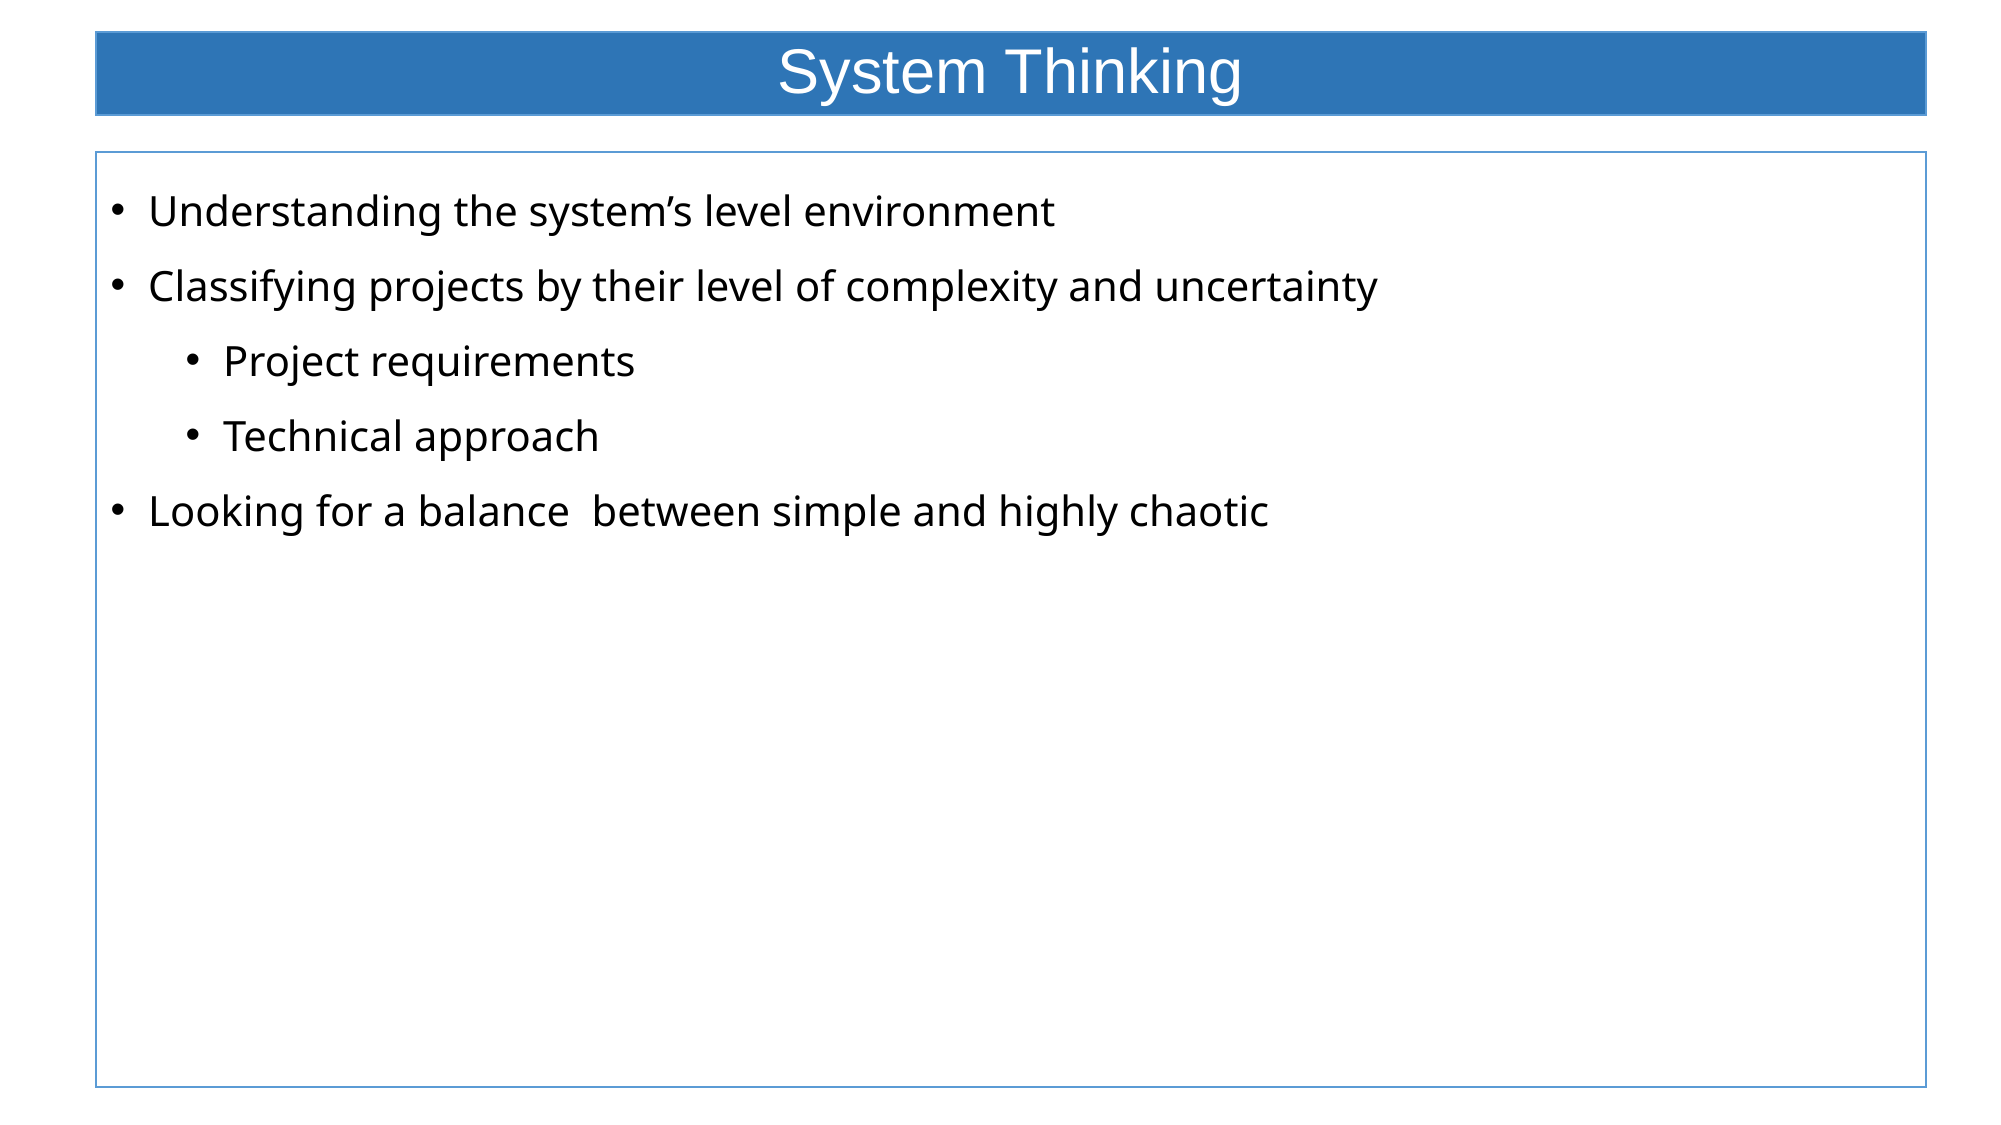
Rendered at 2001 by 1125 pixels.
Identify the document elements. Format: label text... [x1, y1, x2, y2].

title System Thinking [95, 31, 1927, 116]
list Understanding the system’s level environment Classifying projects by their level of complexity and uncertainty Project requirements Technical approach Looking for a balance between simple and highly chaotic [95, 151, 1927, 1088]
